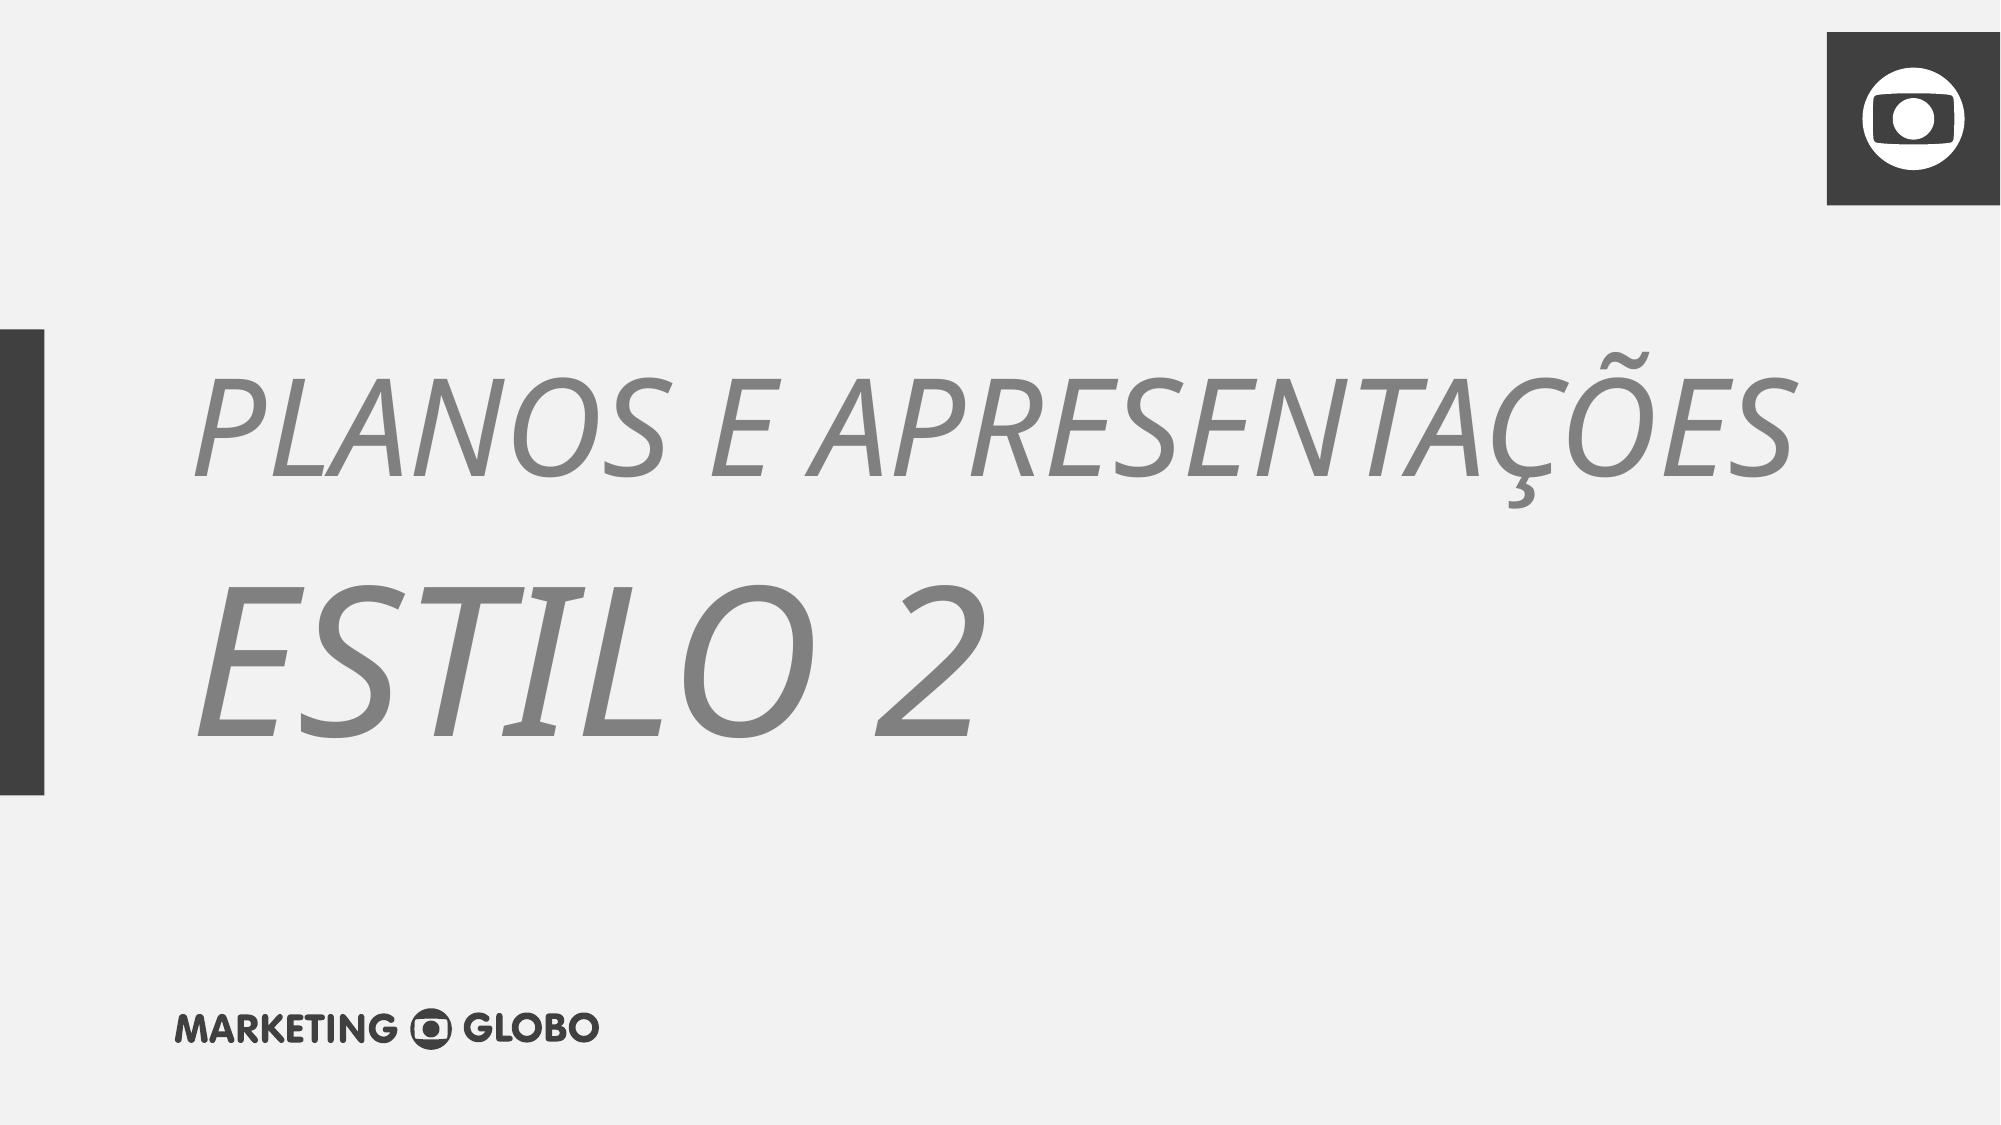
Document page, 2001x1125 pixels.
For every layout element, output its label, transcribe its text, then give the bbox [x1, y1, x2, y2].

subtitle ESTILO 2 [175, 523, 1825, 796]
title PLANOS E APRESENTAÇÕES [175, 329, 1825, 523]
